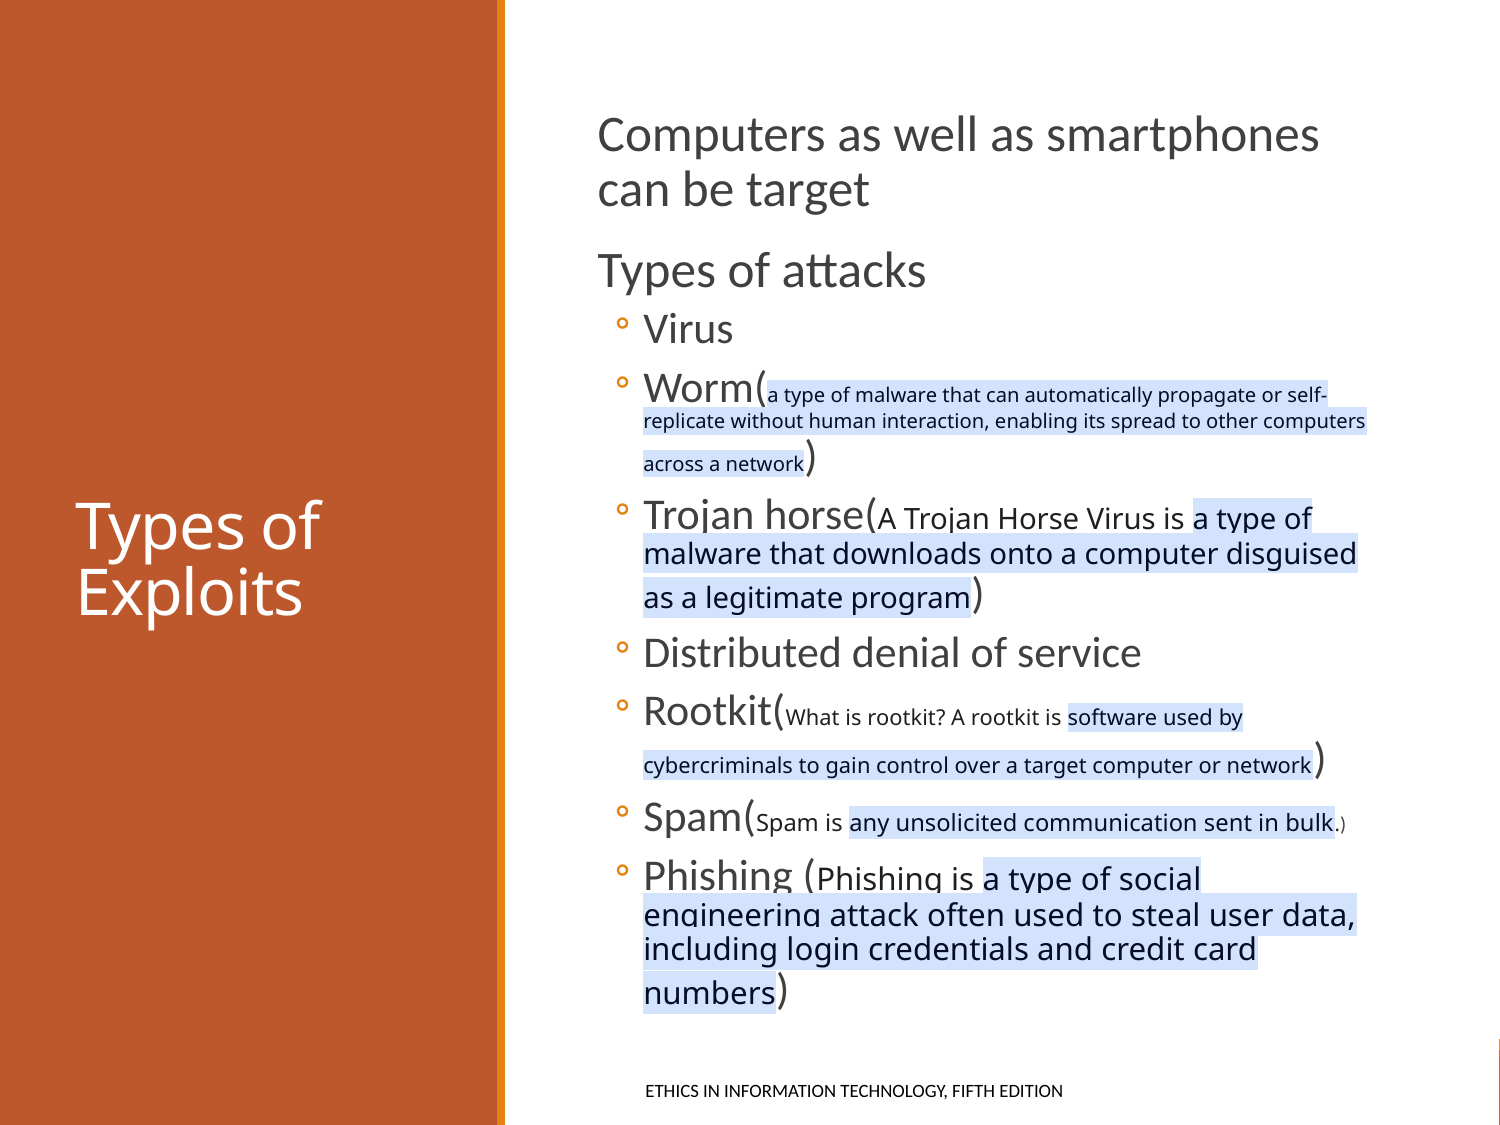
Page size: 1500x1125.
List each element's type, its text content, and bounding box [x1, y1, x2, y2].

text_box [0, 0, 496, 1125]
footer Ethics in Information Technology, fifth Edition [630, 1059, 1265, 1120]
list Computers as well as smartphones can be target Types of attacks Virus Worm(a type of malware that can automatically propagate or self-replicate without human interaction, enabling its spread to other computers across a network) Trojan horse(A Trojan Horse Virus is a type of malware that downloads onto a computer disguised as a legitimate program) Distributed denial of service Rootkit(What is rootkit? A rootkit is software used by cybercriminals to gain control over a target computer or network) Spam(Spam is any unsolicited communication sent in bulk.) Phishing (Phishing is a type of social engineering attack often used to steal user data, including login credentials and credit card numbers) [583, 99, 1373, 1026]
title Types of Exploits [60, 99, 441, 1026]
text_box [506, 0, 1500, 1125]
text_box [496, 0, 506, 1125]
